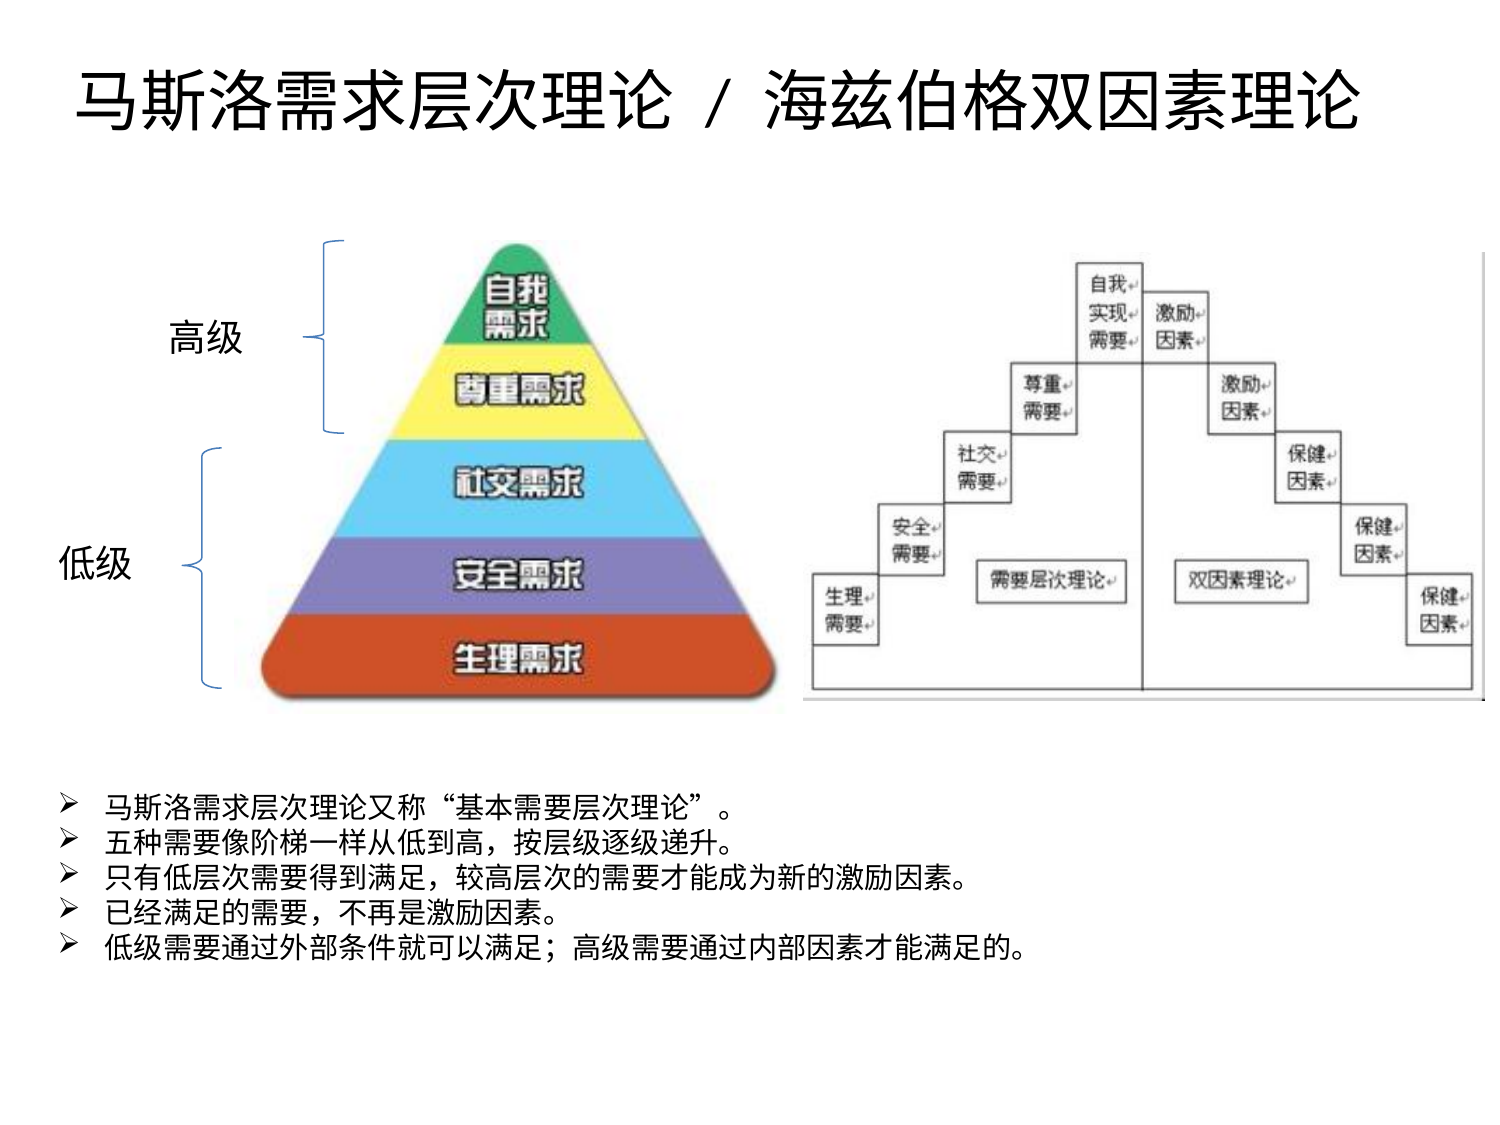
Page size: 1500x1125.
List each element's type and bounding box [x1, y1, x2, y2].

text_box [8, 447, 222, 689]
text_box [42, 781, 1474, 972]
title [11, 45, 1425, 152]
picture [234, 240, 1486, 714]
text_box [130, 306, 234, 367]
